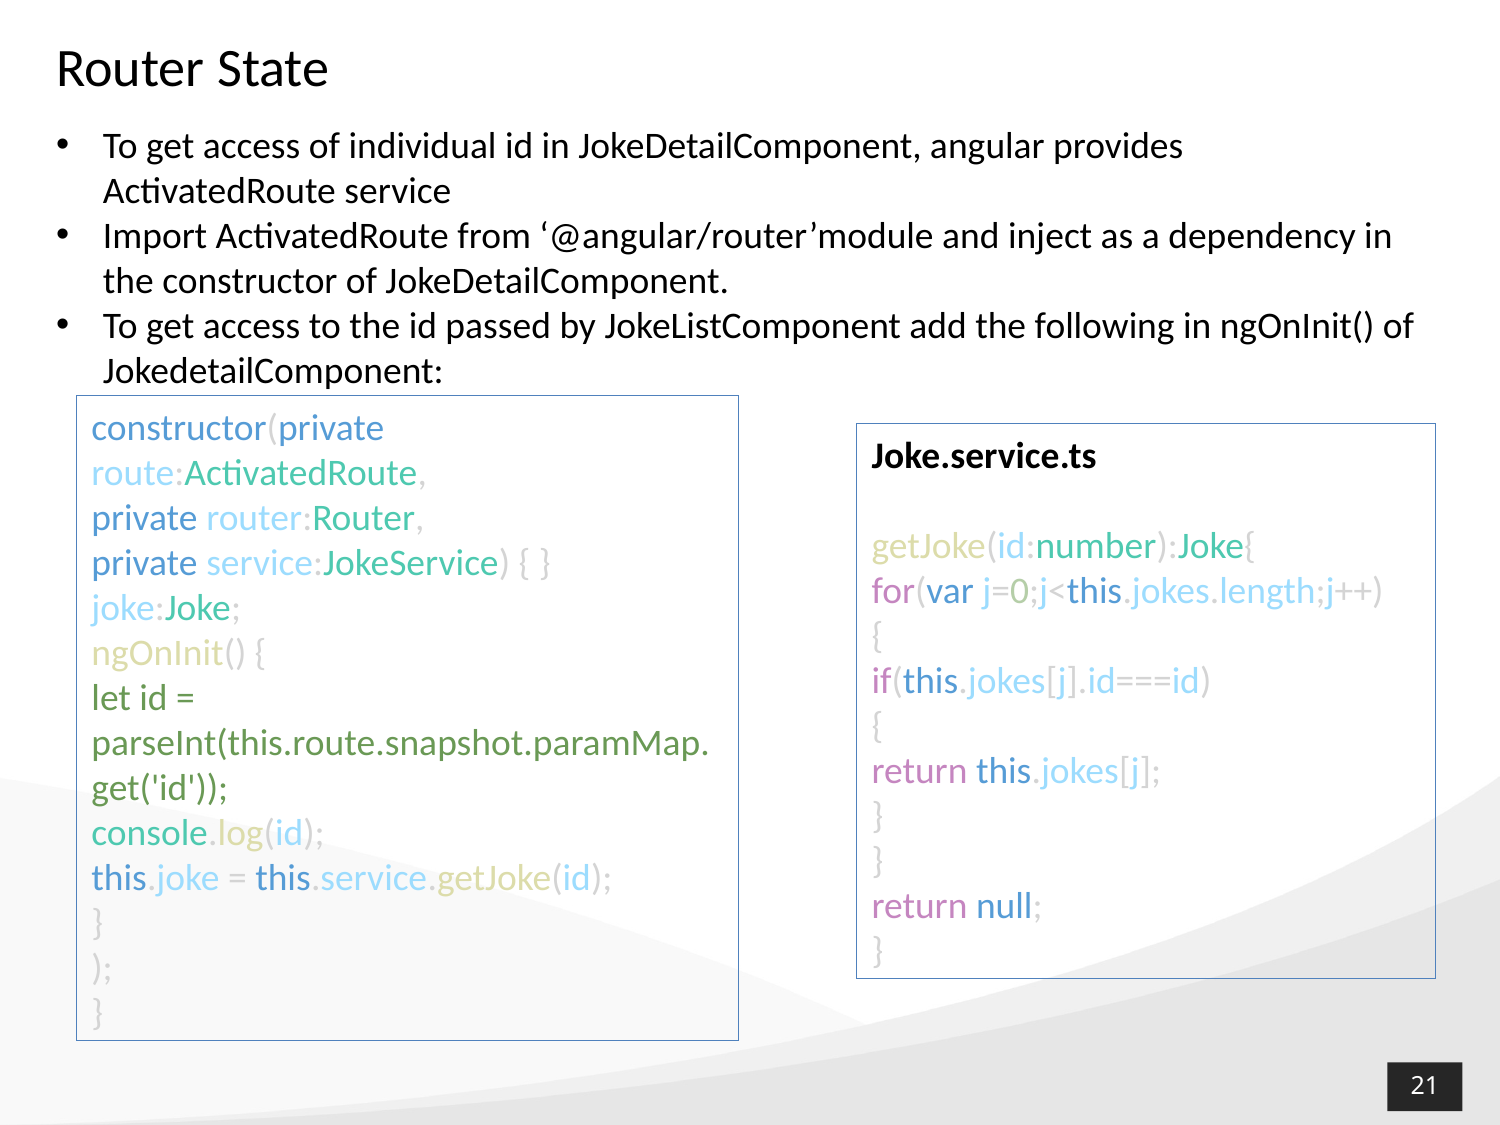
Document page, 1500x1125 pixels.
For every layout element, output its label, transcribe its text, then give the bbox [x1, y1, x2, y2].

text_box To get access of individual id in JokeDetailComponent, angular provides ActivatedRoute service Import ActivatedRoute from ‘@angular/router’module and inject as a dependency in the constructor of JokeDetailComponent. To get access to the id passed by JokeListComponent add the following in ngOnInit() of JokedetailComponent: [41, 113, 1436, 399]
picture [0, 0, 1500, 1125]
text_box constructor(private route:ActivatedRoute, private router:Router, private service:JokeService) { } joke:Joke; ngOnInit() { let id = parseInt(this.route.snapshot.paramMap.get('id')); console.log(id); this.joke = this.service.getJoke(id); } ); } [76, 395, 739, 1041]
title Router State [41, 7, 1233, 113]
text_box Joke.service.ts getJoke(id:number):Joke{ for(var j=0;j<this.jokes.length;j++) { if(this.jokes[j].id===id) { return this.jokes[j]; } } return null; } [856, 423, 1436, 979]
